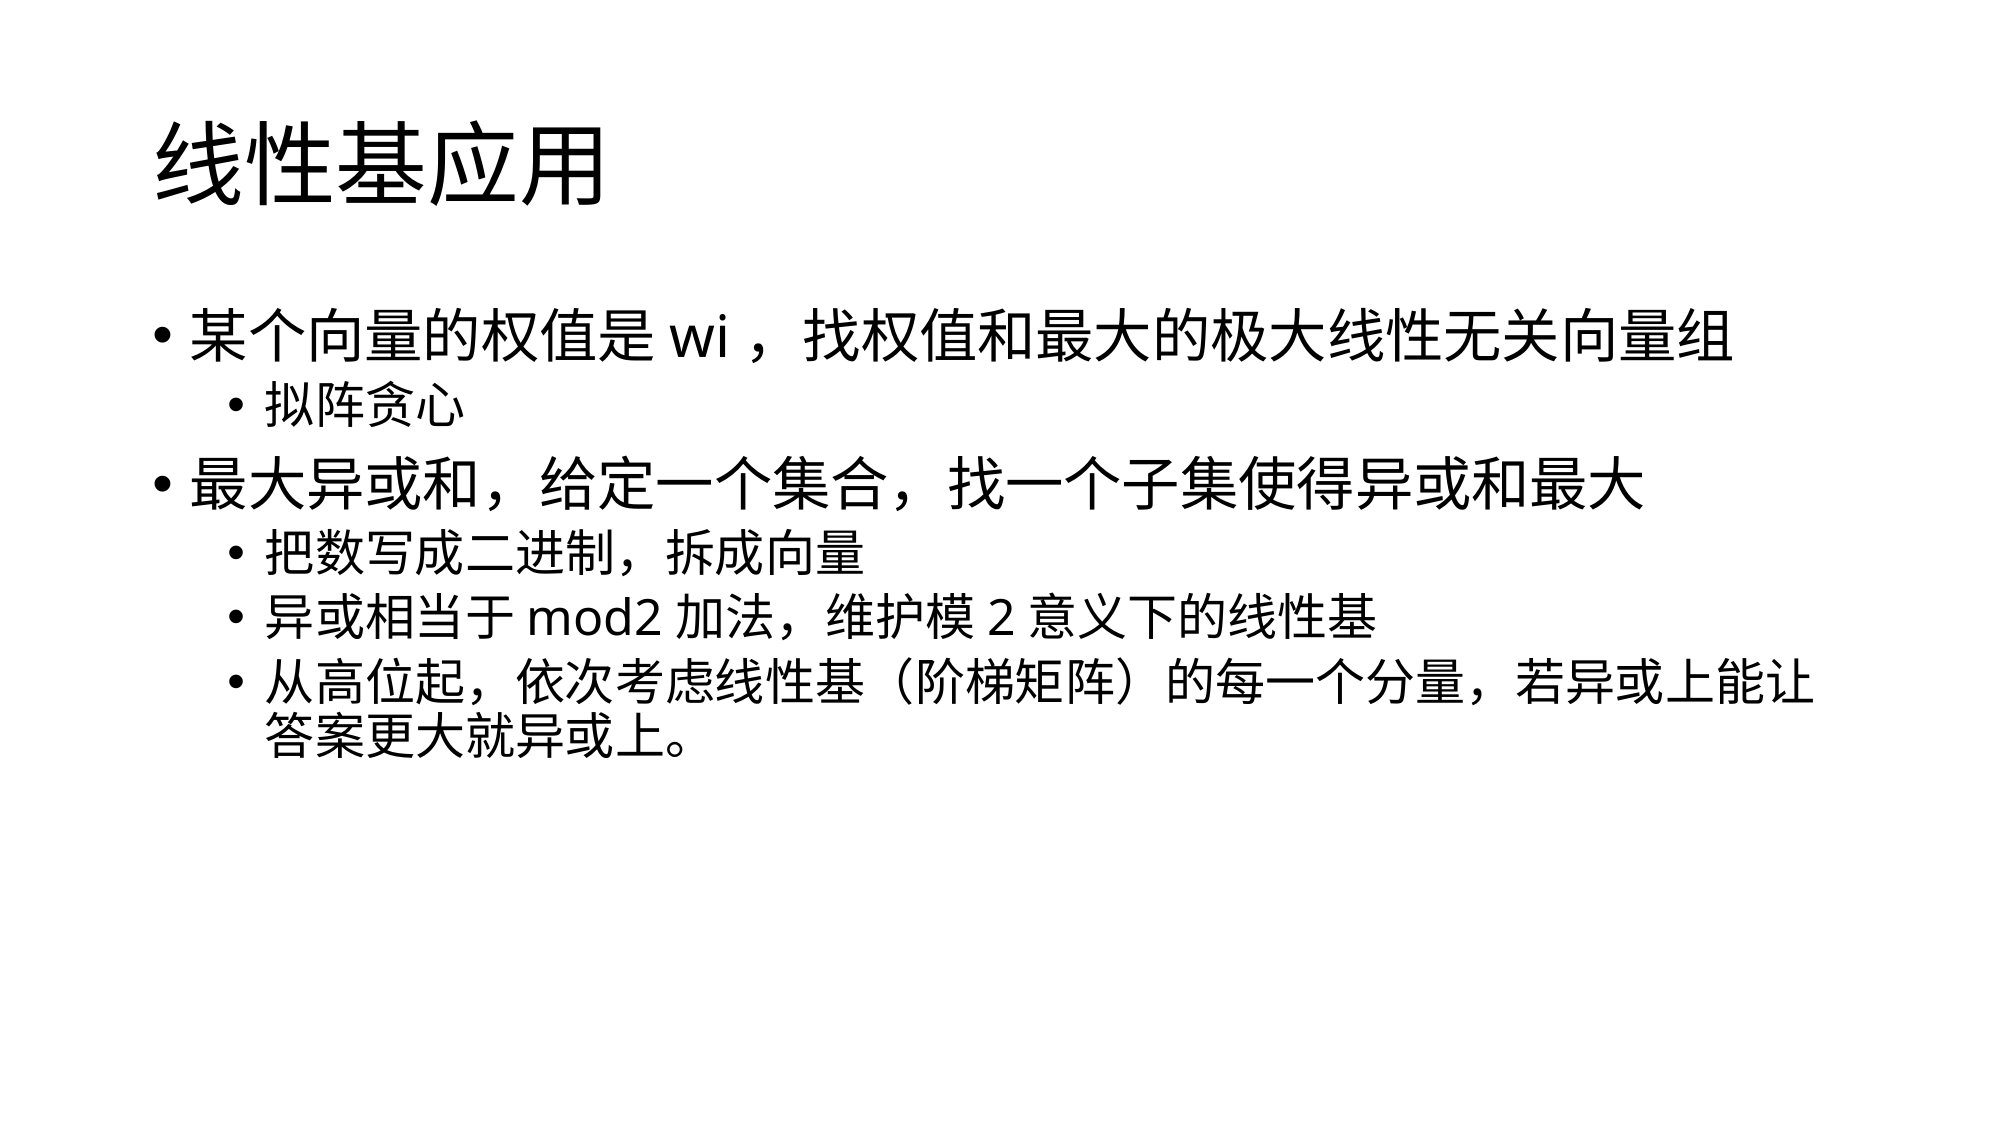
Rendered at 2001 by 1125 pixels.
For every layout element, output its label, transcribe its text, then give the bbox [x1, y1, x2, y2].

title 线性基应用 [137, 59, 1863, 278]
list 某个向量的权值是wi，找权值和最大的极大线性无关向量组 拟阵贪心 最大异或和，给定一个集合，找一个子集使得异或和最大 把数写成二进制，拆成向量 异或相当于mod2加法，维护模2意义下的线性基 从高位起，依次考虑线性基（阶梯矩阵）的每一个分量，若异或上能让答案更大就异或上。 [137, 299, 1863, 1014]
